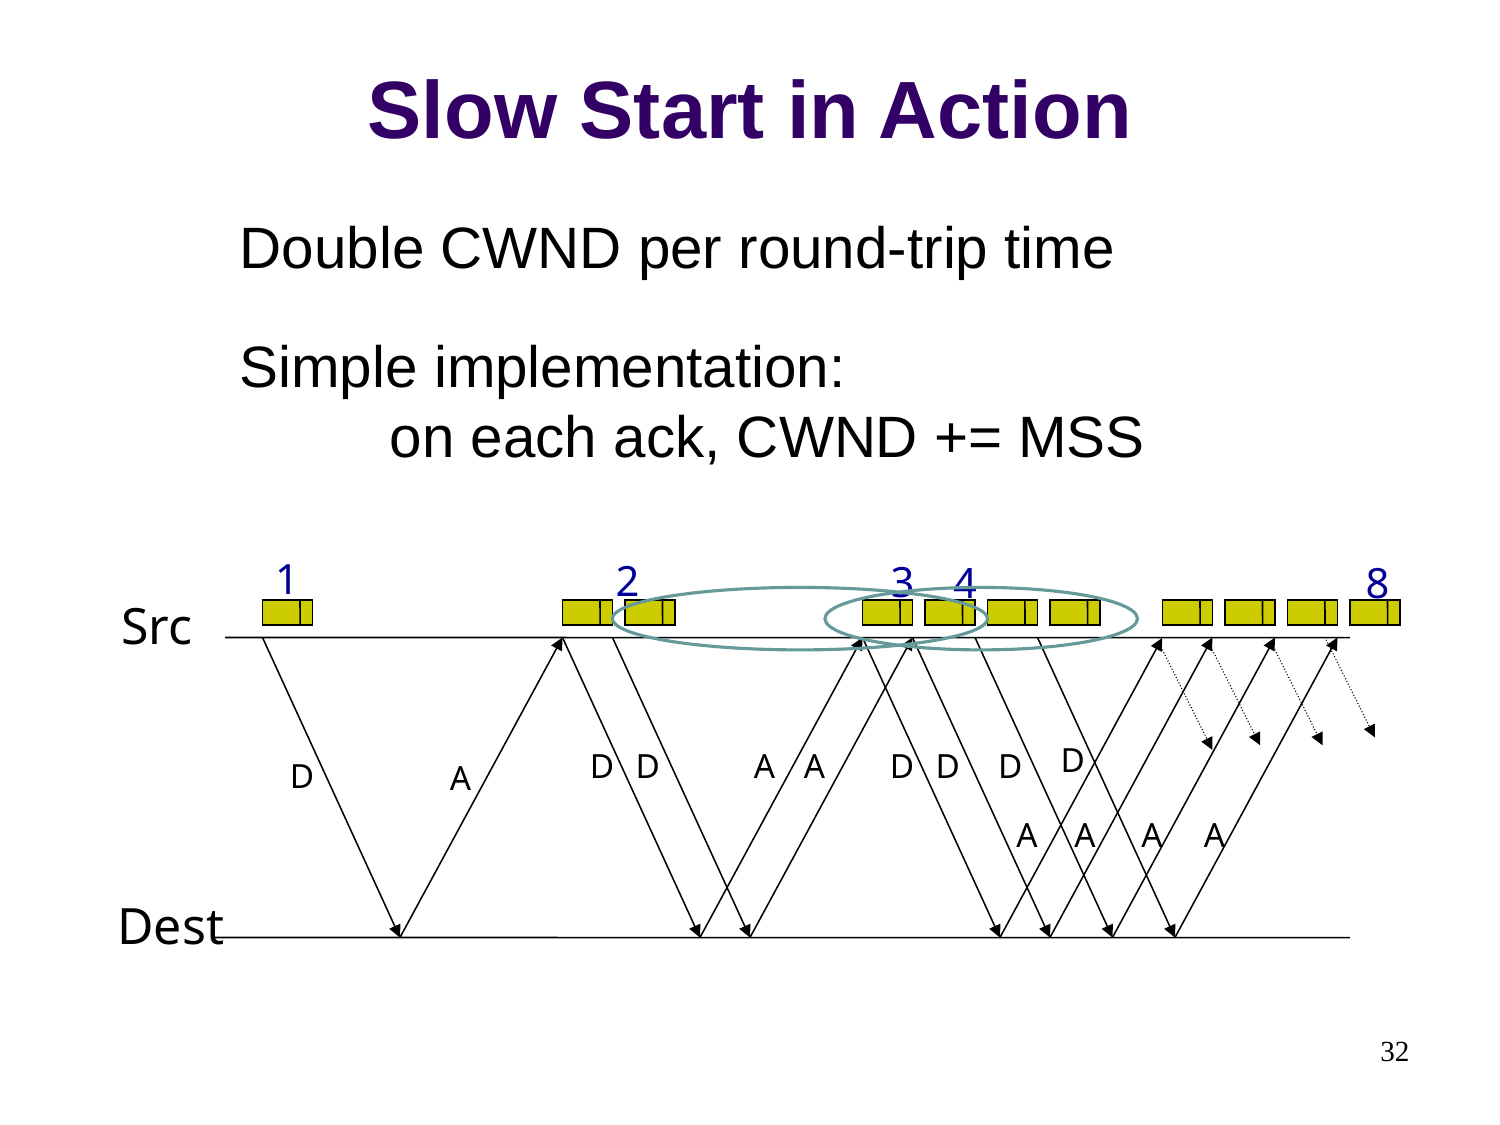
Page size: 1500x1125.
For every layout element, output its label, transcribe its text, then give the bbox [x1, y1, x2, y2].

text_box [976, 549, 998, 626]
text_box [612, 587, 857, 645]
text_box 2 [600, 547, 655, 613]
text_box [974, 637, 994, 938]
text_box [999, 549, 1406, 938]
text_box 1 [260, 545, 314, 611]
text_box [749, 637, 860, 938]
text_box [601, 613, 613, 625]
text_box Src [106, 587, 208, 663]
text_box D [275, 748, 330, 803]
text_box [562, 600, 600, 625]
text_box Dest [102, 887, 239, 963]
text_box [301, 611, 313, 625]
text_box Double CWND per round-trip time Simple implementation: on each ack, CWND += MSS [224, 203, 1263, 477]
title Slow Start in Action [0, 20, 1500, 163]
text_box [862, 637, 972, 938]
text_box D [575, 737, 620, 793]
text_box [824, 599, 863, 634]
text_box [699, 637, 747, 938]
text_box D [620, 737, 675, 793]
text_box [862, 548, 976, 626]
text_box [399, 637, 563, 938]
slide_number 32 [1074, 1024, 1426, 1101]
text_box [262, 611, 300, 625]
